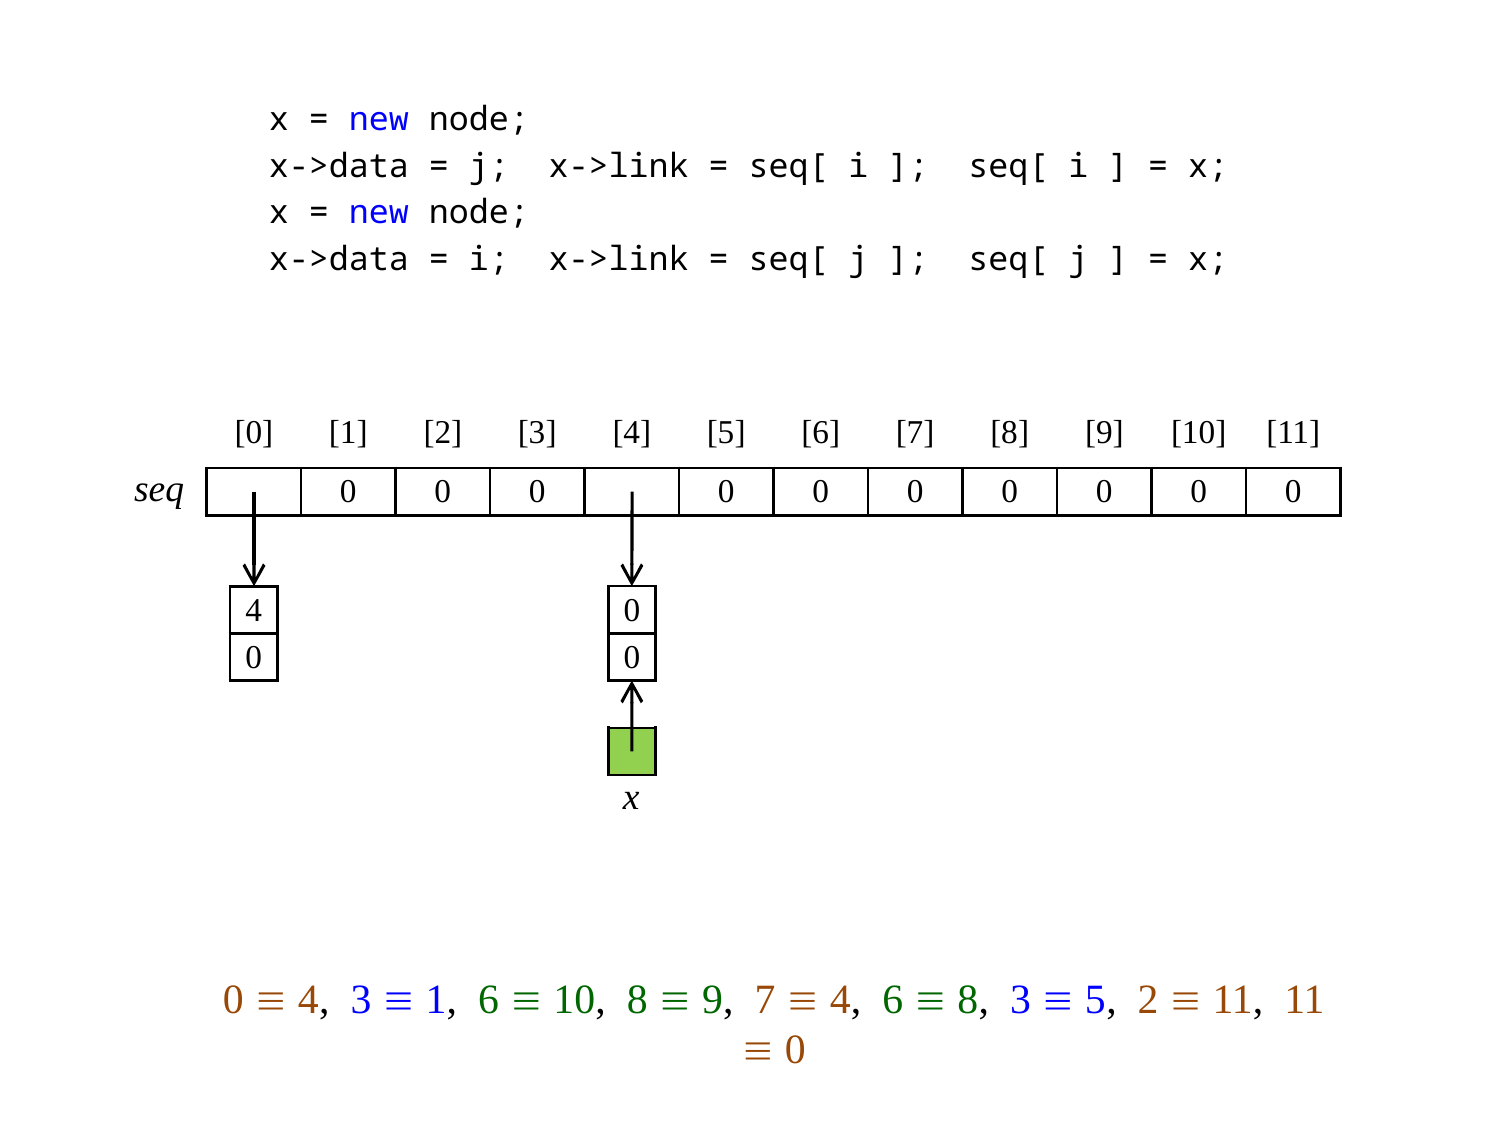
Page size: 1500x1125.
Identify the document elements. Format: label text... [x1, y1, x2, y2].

table_cell [586, 469, 678, 514]
table_header [2] [396, 397, 490, 467]
table_cell 0 [869, 469, 961, 514]
text_box x [608, 776, 656, 823]
table_header 0 [610, 587, 654, 632]
table_cell [208, 469, 300, 514]
table_cell 0 [397, 469, 489, 514]
table_header [8] [963, 397, 1057, 467]
table_cell 0 [302, 469, 394, 514]
table_header [10] [1152, 397, 1246, 467]
table_header [4] [585, 397, 679, 467]
table_header [6] [774, 397, 868, 467]
list x = new node; x->data = j; x->link = seq[ i ]; seq[ i ] = x; x = new node; x->data = i; x->link = seq[ j ]; seq[ j ] = x; [253, 89, 1247, 303]
table_header 4 [231, 588, 276, 632]
table_header [3] [490, 397, 585, 467]
table_cell 0 [775, 469, 867, 514]
table_cell 0 [610, 635, 654, 679]
table_cell 0 [1247, 469, 1339, 514]
table_cell 0 [491, 469, 583, 514]
table_header [7] [868, 397, 963, 467]
table_header [0] [207, 397, 301, 467]
table_header [610, 729, 654, 774]
table_cell 0 [1058, 469, 1150, 514]
table_header [11] [1246, 397, 1340, 467]
table_cell 0 [964, 469, 1056, 514]
table_header [5] [679, 397, 774, 467]
table_header [9] [1057, 397, 1152, 467]
table_cell 0 [680, 469, 772, 514]
table_header [1] [301, 397, 396, 467]
list 0  4, 3  1, 6  10, 8  9, 7  4, 6  8, 3  5, 2  11, 11  0 [206, 963, 1341, 1036]
table_cell 0 [231, 635, 276, 679]
table_cell 0 [1153, 469, 1245, 514]
text_box seq [111, 467, 207, 516]
